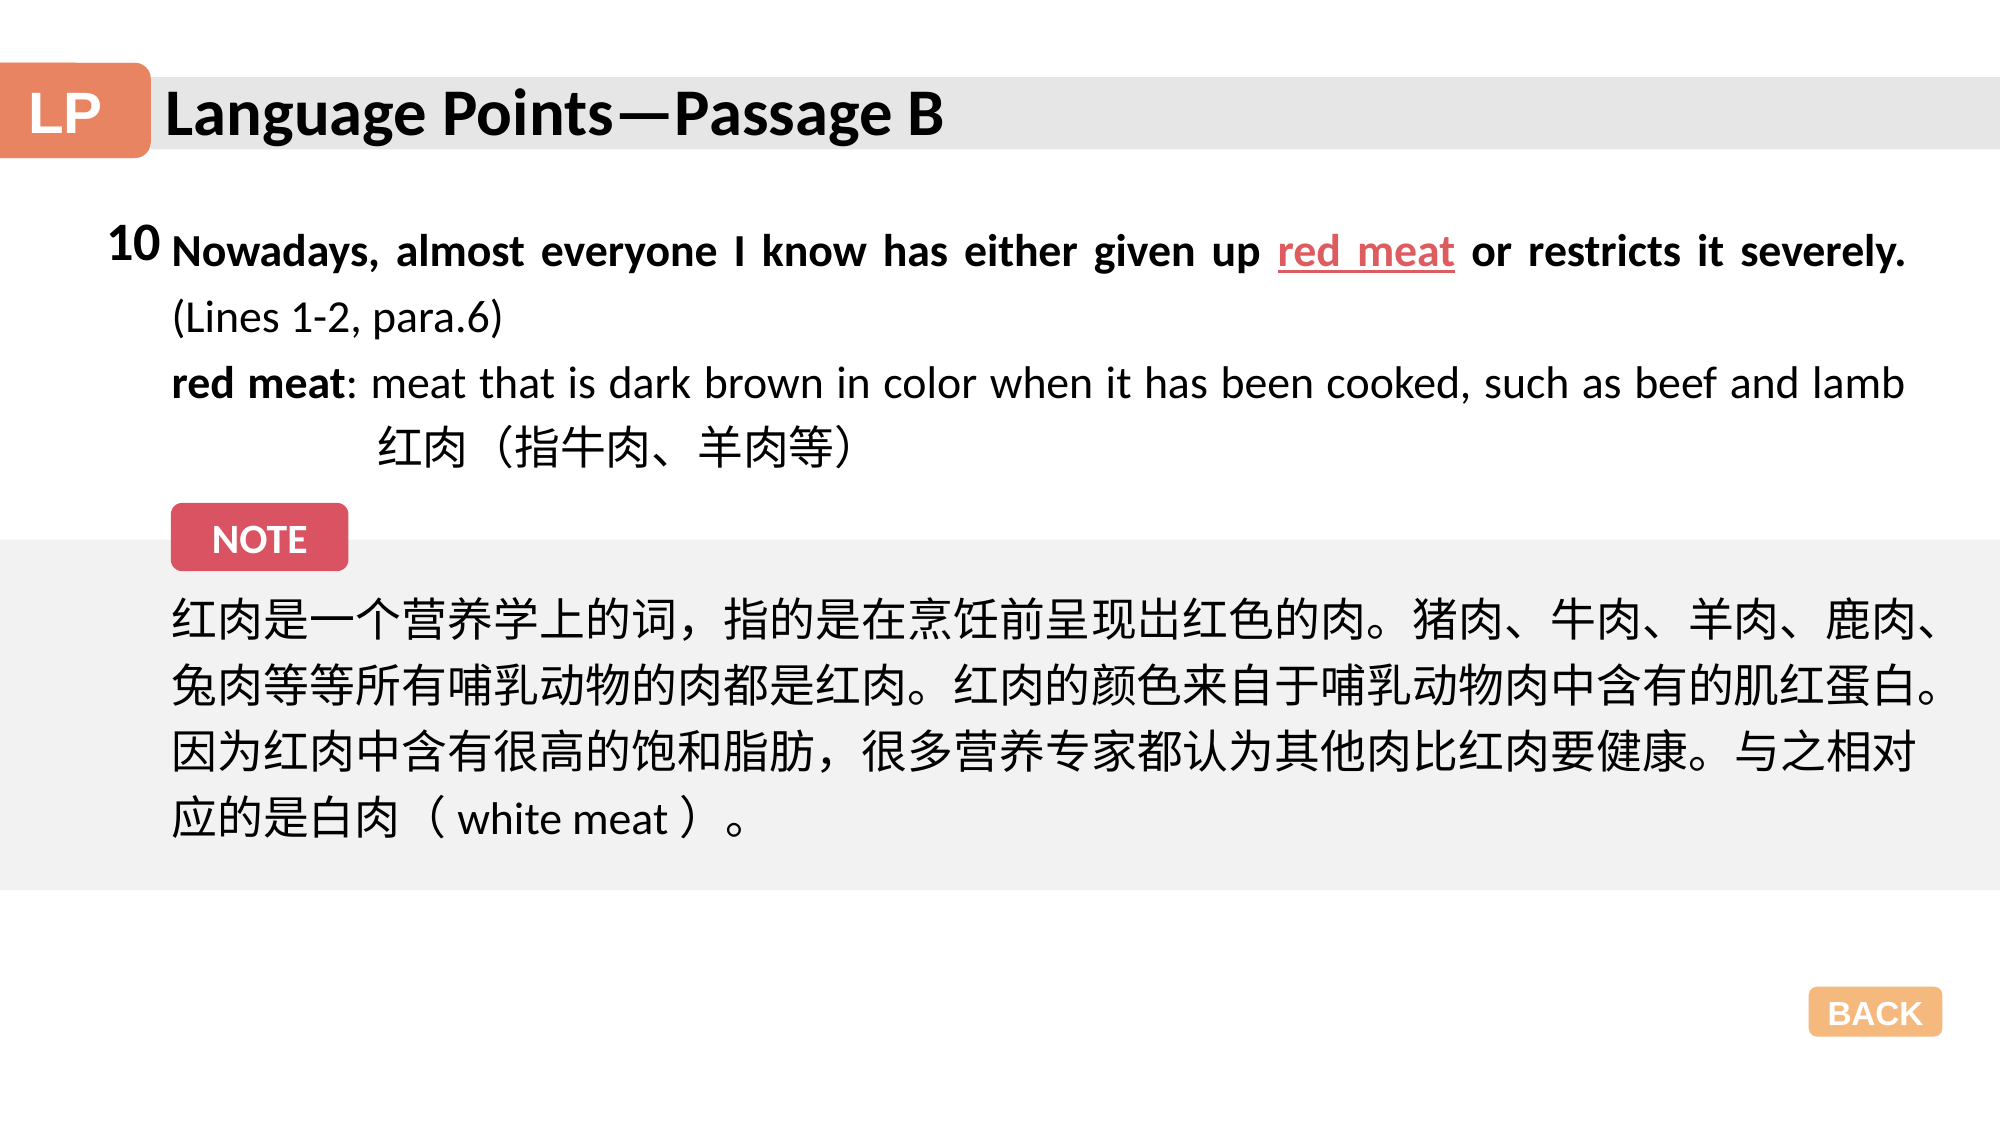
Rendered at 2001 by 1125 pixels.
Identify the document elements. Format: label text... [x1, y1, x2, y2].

text_box 10 [91, 199, 186, 279]
text_box [1019, 76, 2000, 150]
text_box Nowadays, almost everyone I know has either given up red meat or restricts it severely. (Lines 1-2, para.6) red meat: meat that is dark brown in color when it has been cooked, such as beef and lamb 红肉（指牛肉、羊肉等） [156, 202, 1922, 481]
text_box BACK [1807, 985, 1944, 1038]
text_box 红肉是一个营养学上的词，指的是在烹饪前呈现岀红色的肉。猪肉、牛肉、羊肉、鹿肉、兔肉等等所有哺乳动物的肉都是红肉。红肉的颜色来自于哺乳动物肉中含有的肌红蛋白。因为红肉中含有很高的饱和脂肪，很多营养专家都认为其他肉比红肉要健康。与之相对应的是白肉（white meat）。 [156, 572, 1933, 852]
text_box [0, 539, 2000, 891]
text_box Language Points—Passage B [150, 61, 1019, 157]
text_box NOTE [169, 501, 350, 573]
text_box LP [0, 61, 150, 160]
